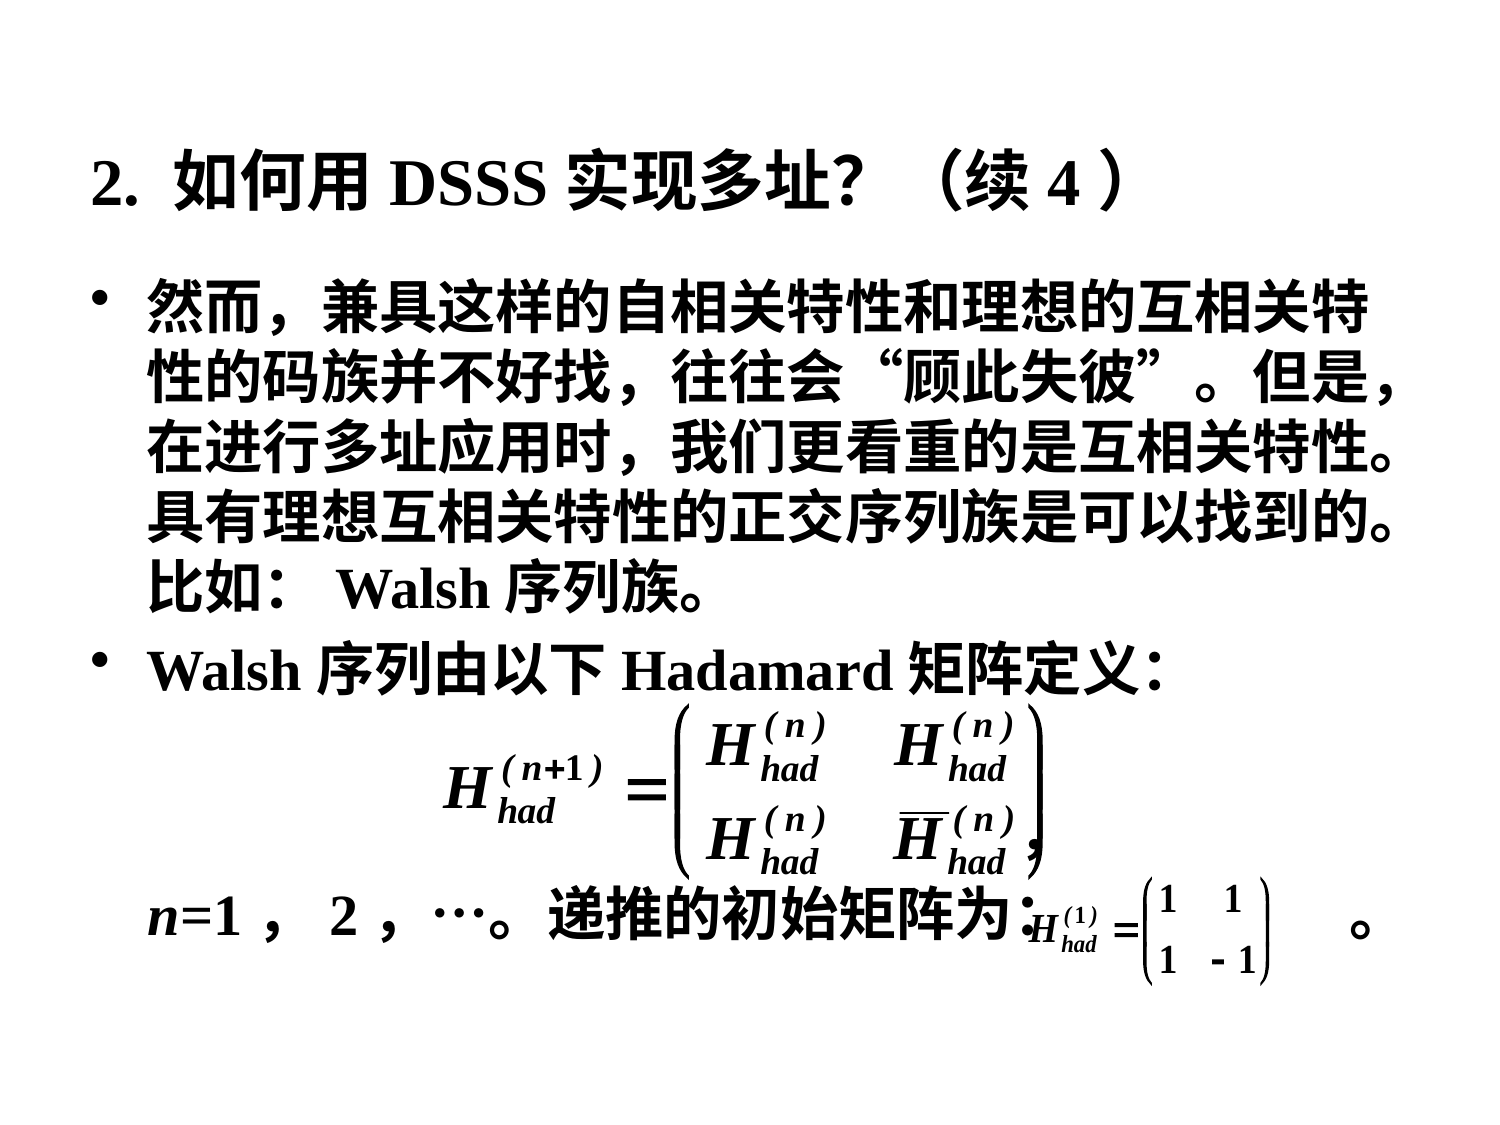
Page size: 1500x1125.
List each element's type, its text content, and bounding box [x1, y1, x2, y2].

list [437, 699, 1055, 884]
title 2. 如何用DSSS实现多址？（续4） [74, 44, 1426, 233]
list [1024, 874, 1276, 988]
list 然而，兼具这样的自相关特性和理想的互相关特性的码族并不好找，往往会“顾此失彼”。但是，在进行多址应用时，我们更看重的是互相关特性。具有理想互相关特性的正交序列族是可以找到的。比如：Walsh序列族。 Walsh序列由以下Hadamard矩阵定义： ， n=1，2，…。递推的初始矩阵为： 。 [74, 262, 1426, 1051]
